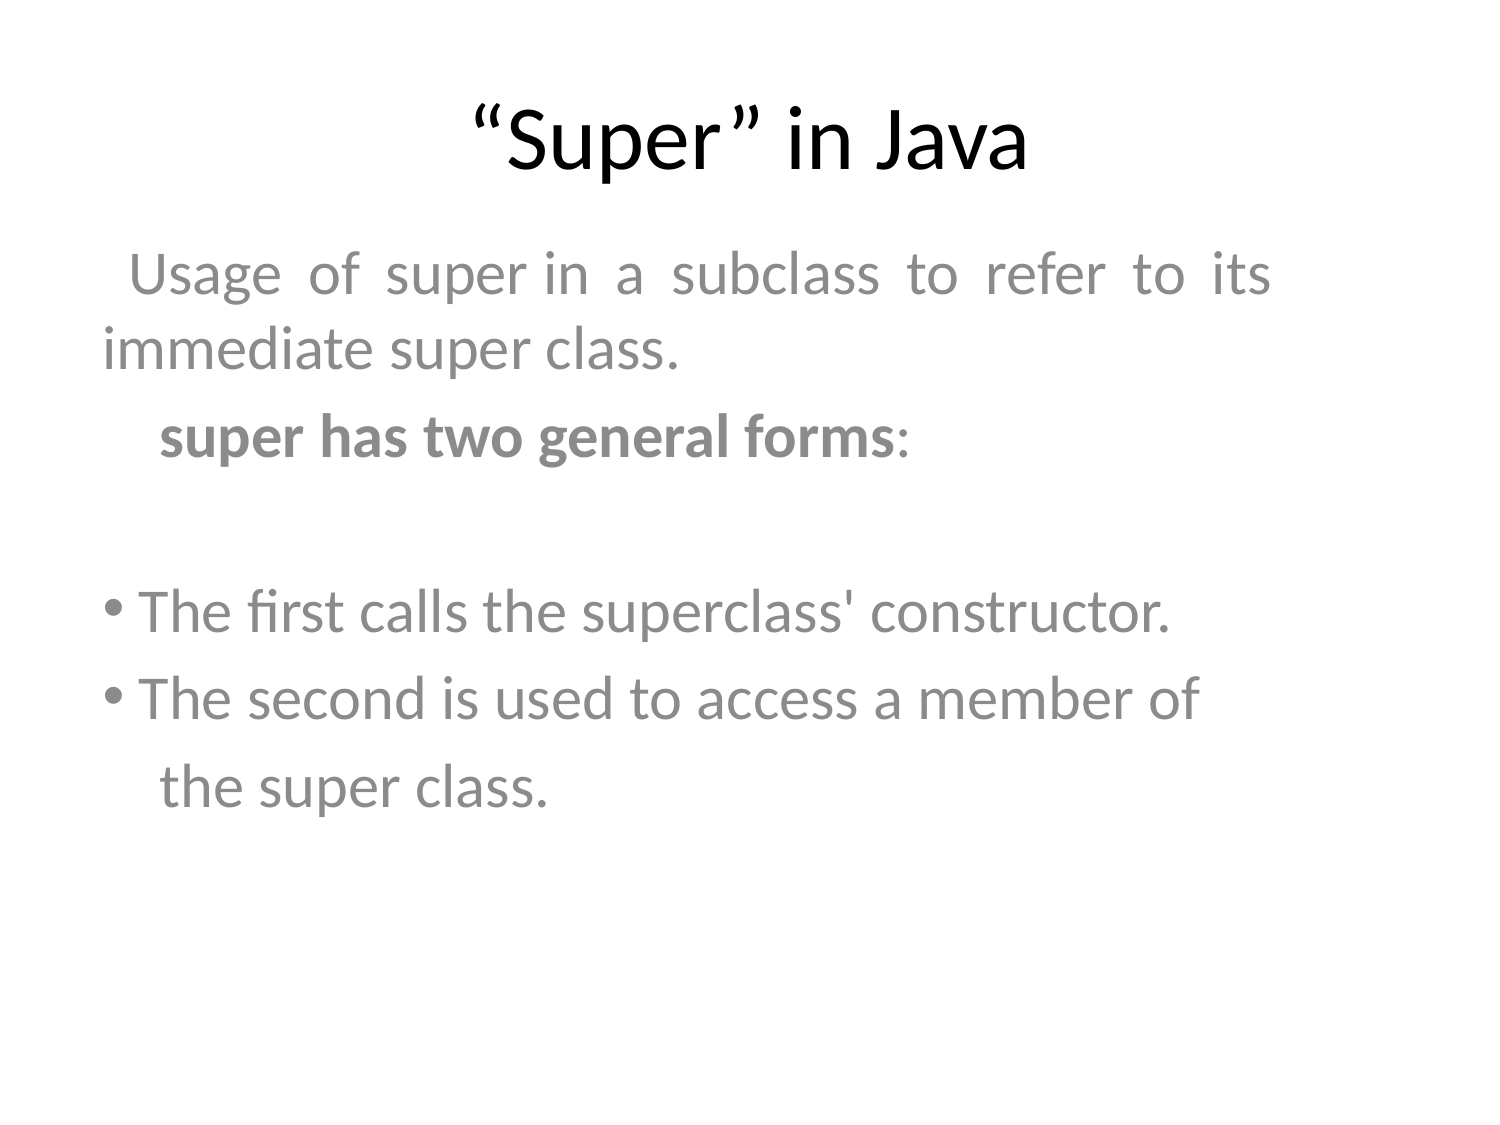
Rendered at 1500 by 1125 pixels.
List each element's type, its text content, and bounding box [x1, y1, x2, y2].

title “Super” in Java [112, 12, 1388, 254]
subtitle Usage of super in a subclass to refer to its immediate super class. super has two general forms: The first calls the superclass' constructor. The second is used to access a member of the super class. [87, 224, 1288, 1013]
